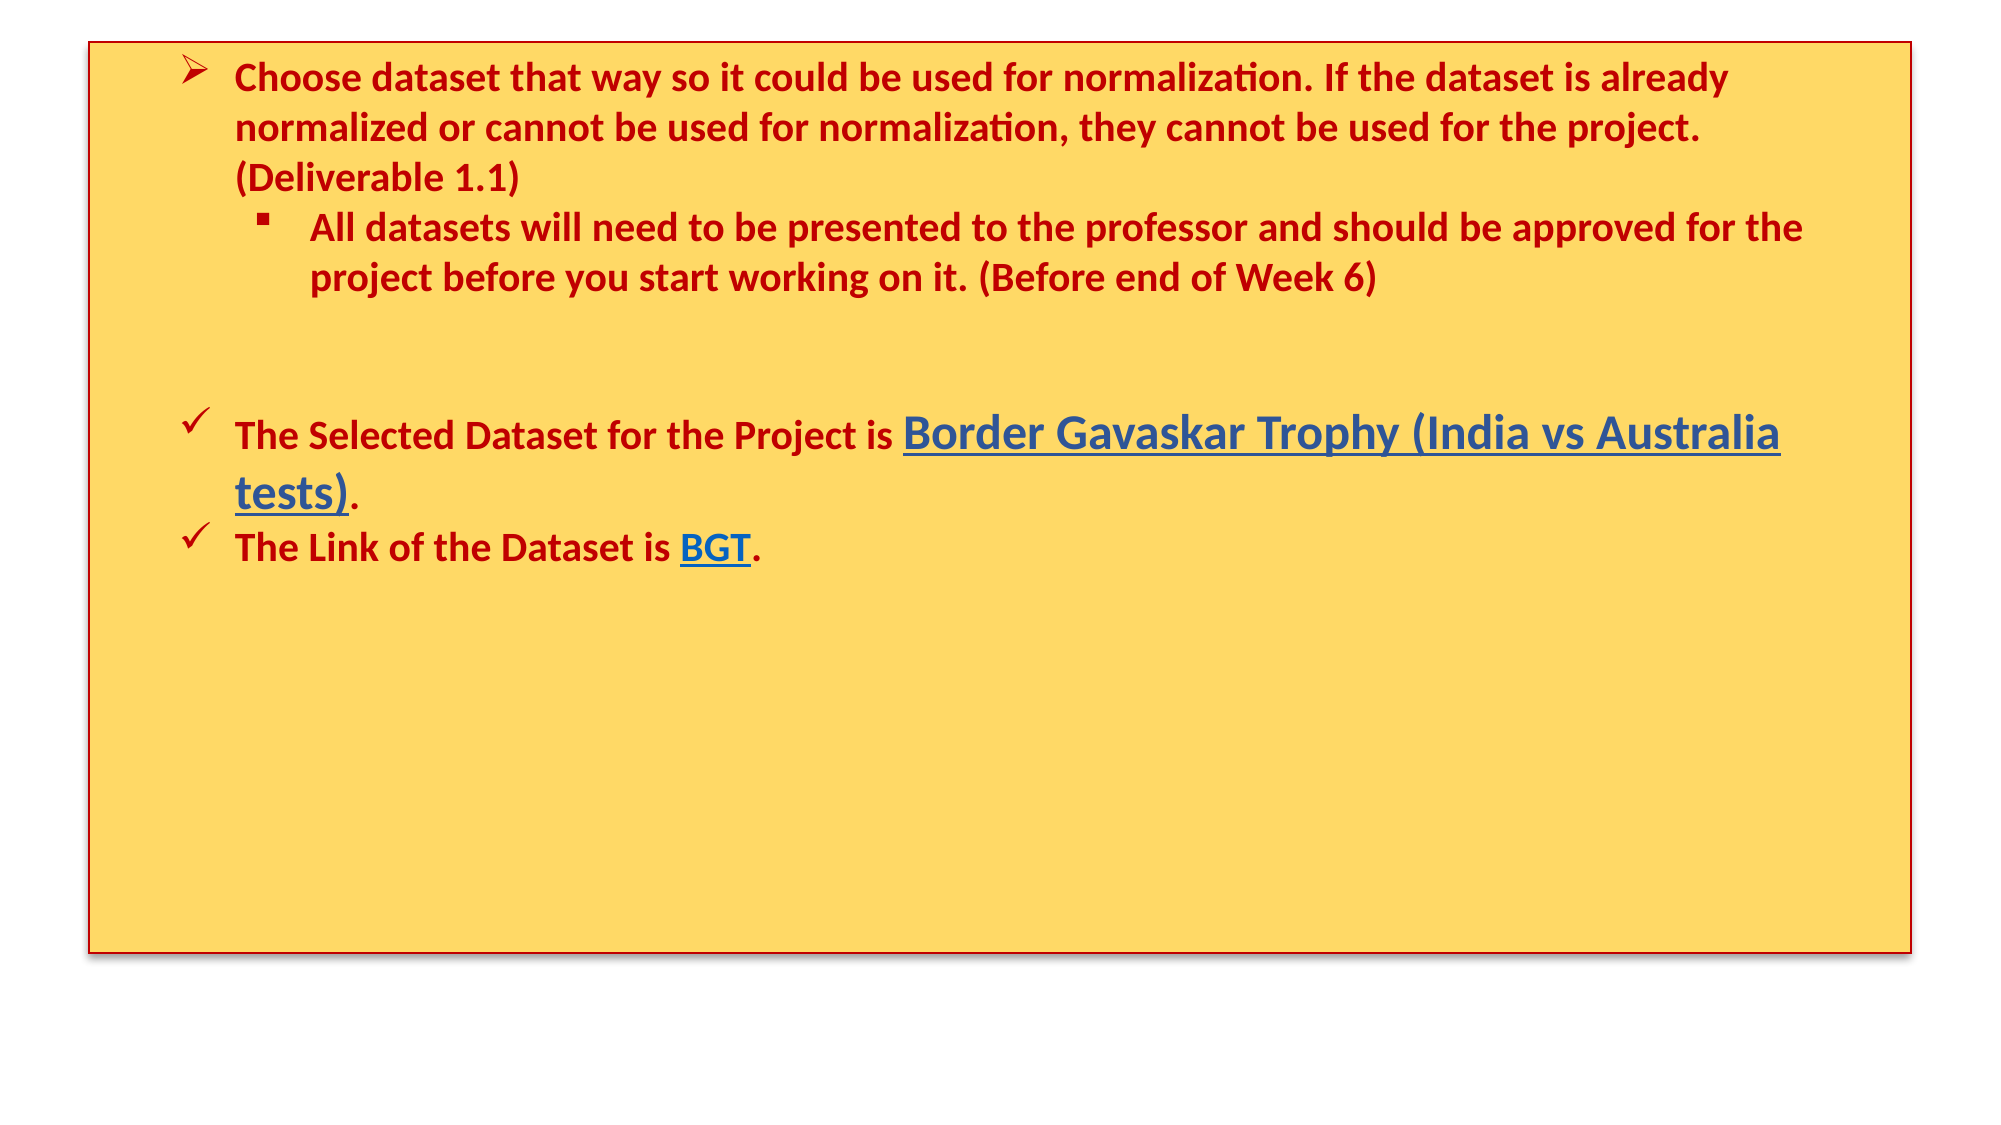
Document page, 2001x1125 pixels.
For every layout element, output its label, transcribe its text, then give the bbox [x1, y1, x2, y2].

text_box Choose dataset that way so it could be used for normalization. If the dataset is already normalized or cannot be used for normalization, they cannot be used for the project. (Deliverable 1.1) All datasets will need to be presented to the professor and should be approved for the project before you start working on it. (Before end of Week 6) The Selected Dataset for the Project is Border Gavaskar Trophy (India vs Australia tests). The Link of the Dataset is BGT. [88, 41, 1912, 954]
